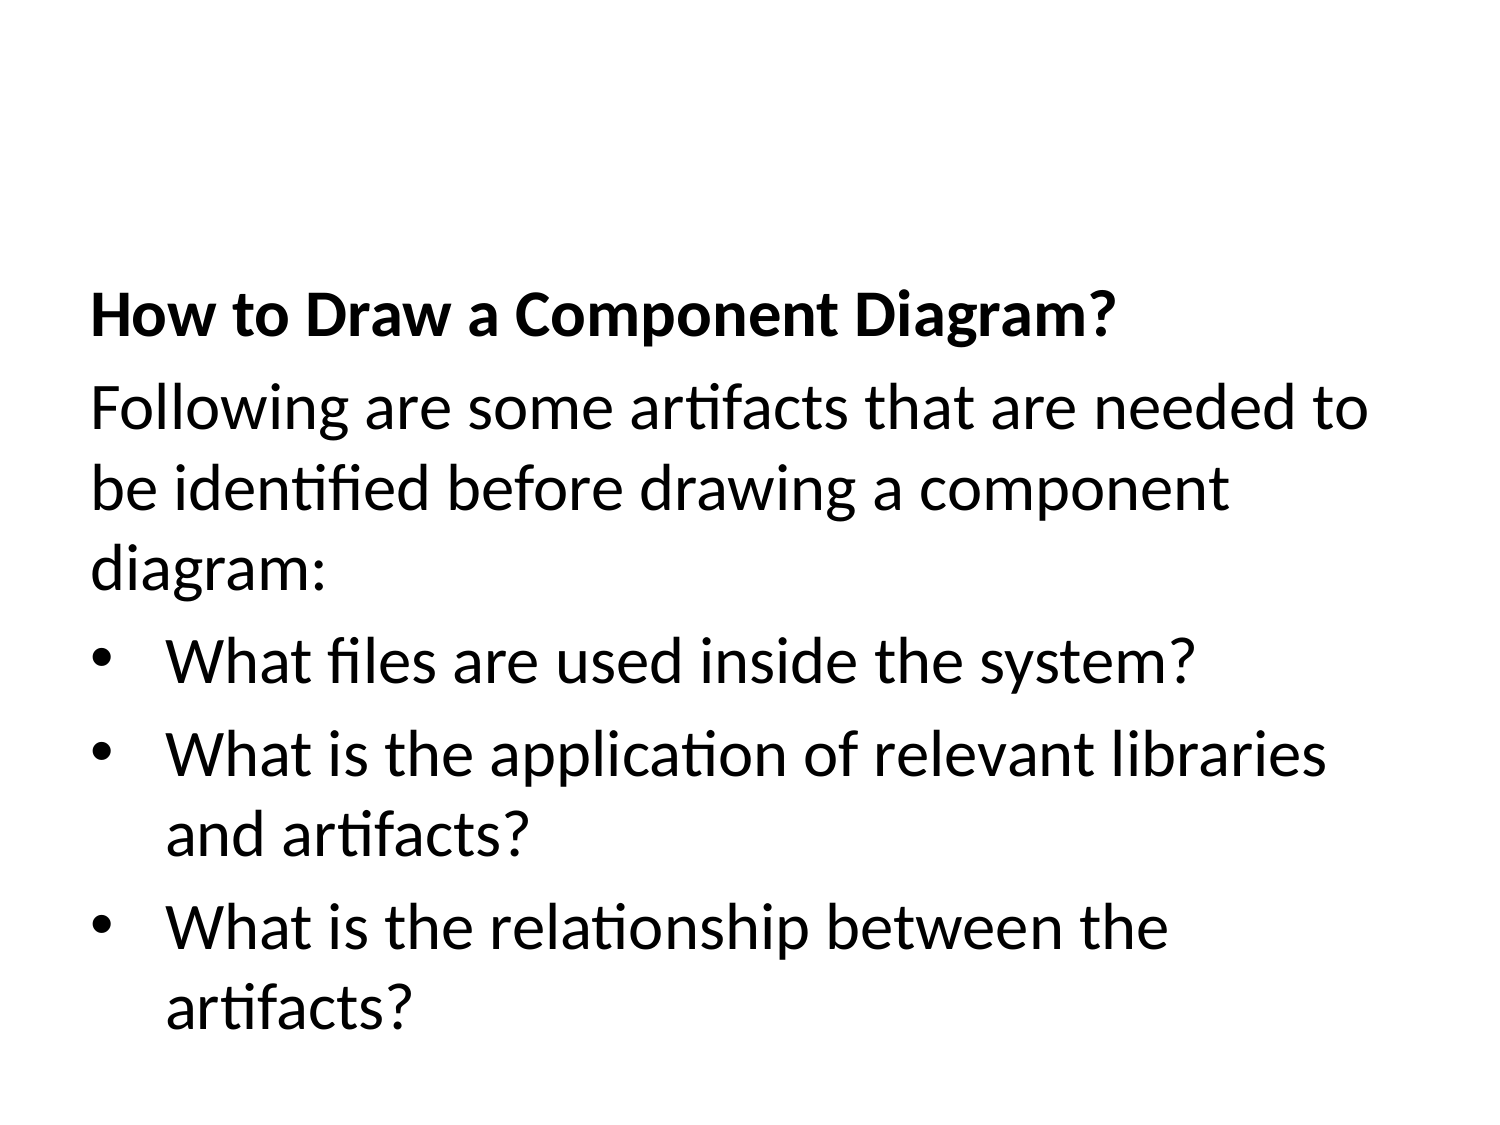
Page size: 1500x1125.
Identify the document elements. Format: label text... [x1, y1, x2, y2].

list How to Draw a Component Diagram? Following are some artifacts that are needed to be identified before drawing a component diagram: What files are used inside the system? What is the application of relevant libraries and artifacts? What is the relationship between the artifacts? [75, 262, 1425, 1005]
